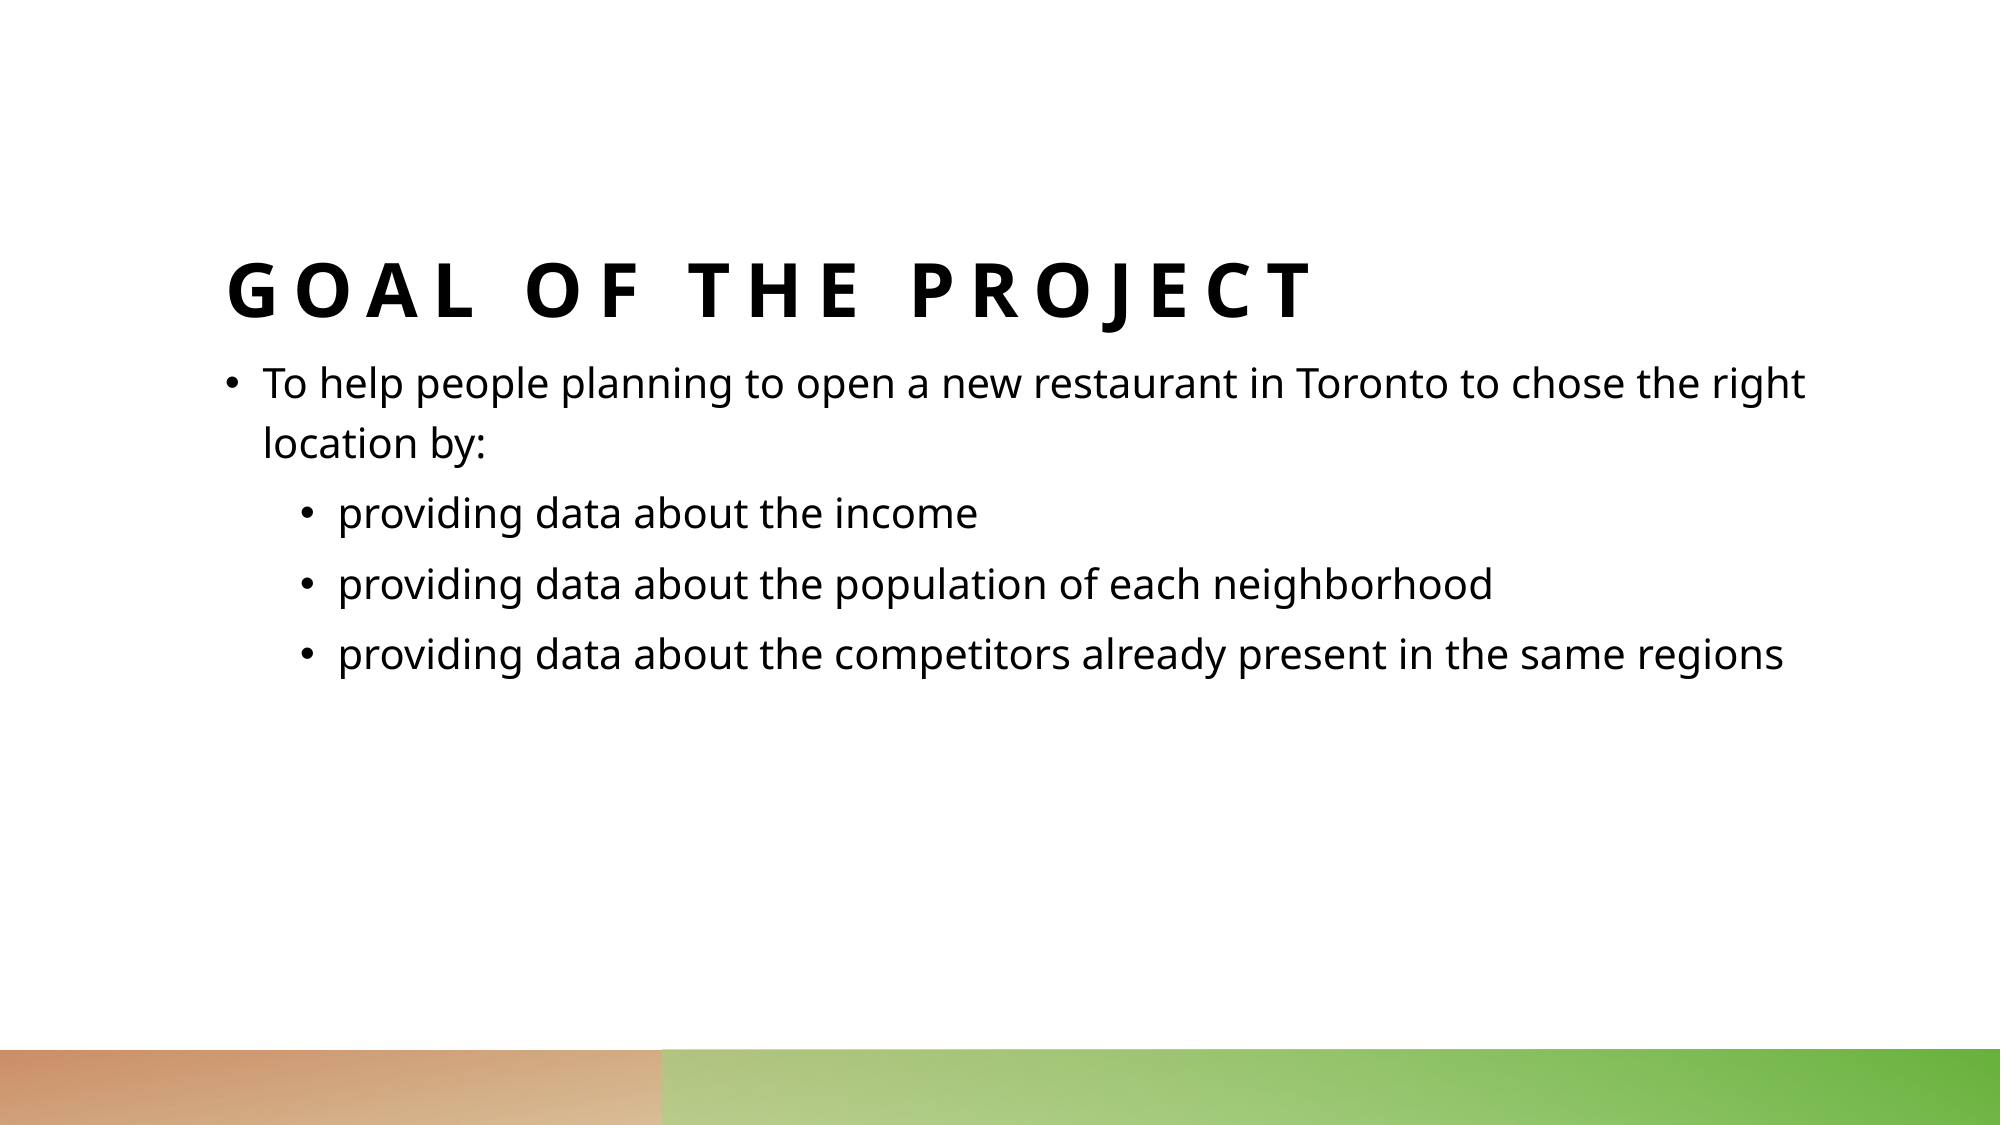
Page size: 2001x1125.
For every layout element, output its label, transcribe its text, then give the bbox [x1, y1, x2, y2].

title Goal of the project [225, 130, 1905, 333]
list To help people planning to open a new restaurant in Toronto to chose the right location by: providing data about the income providing data about the population of each neighborhood providing data about the competitors already present in the same regions [225, 346, 1905, 996]
